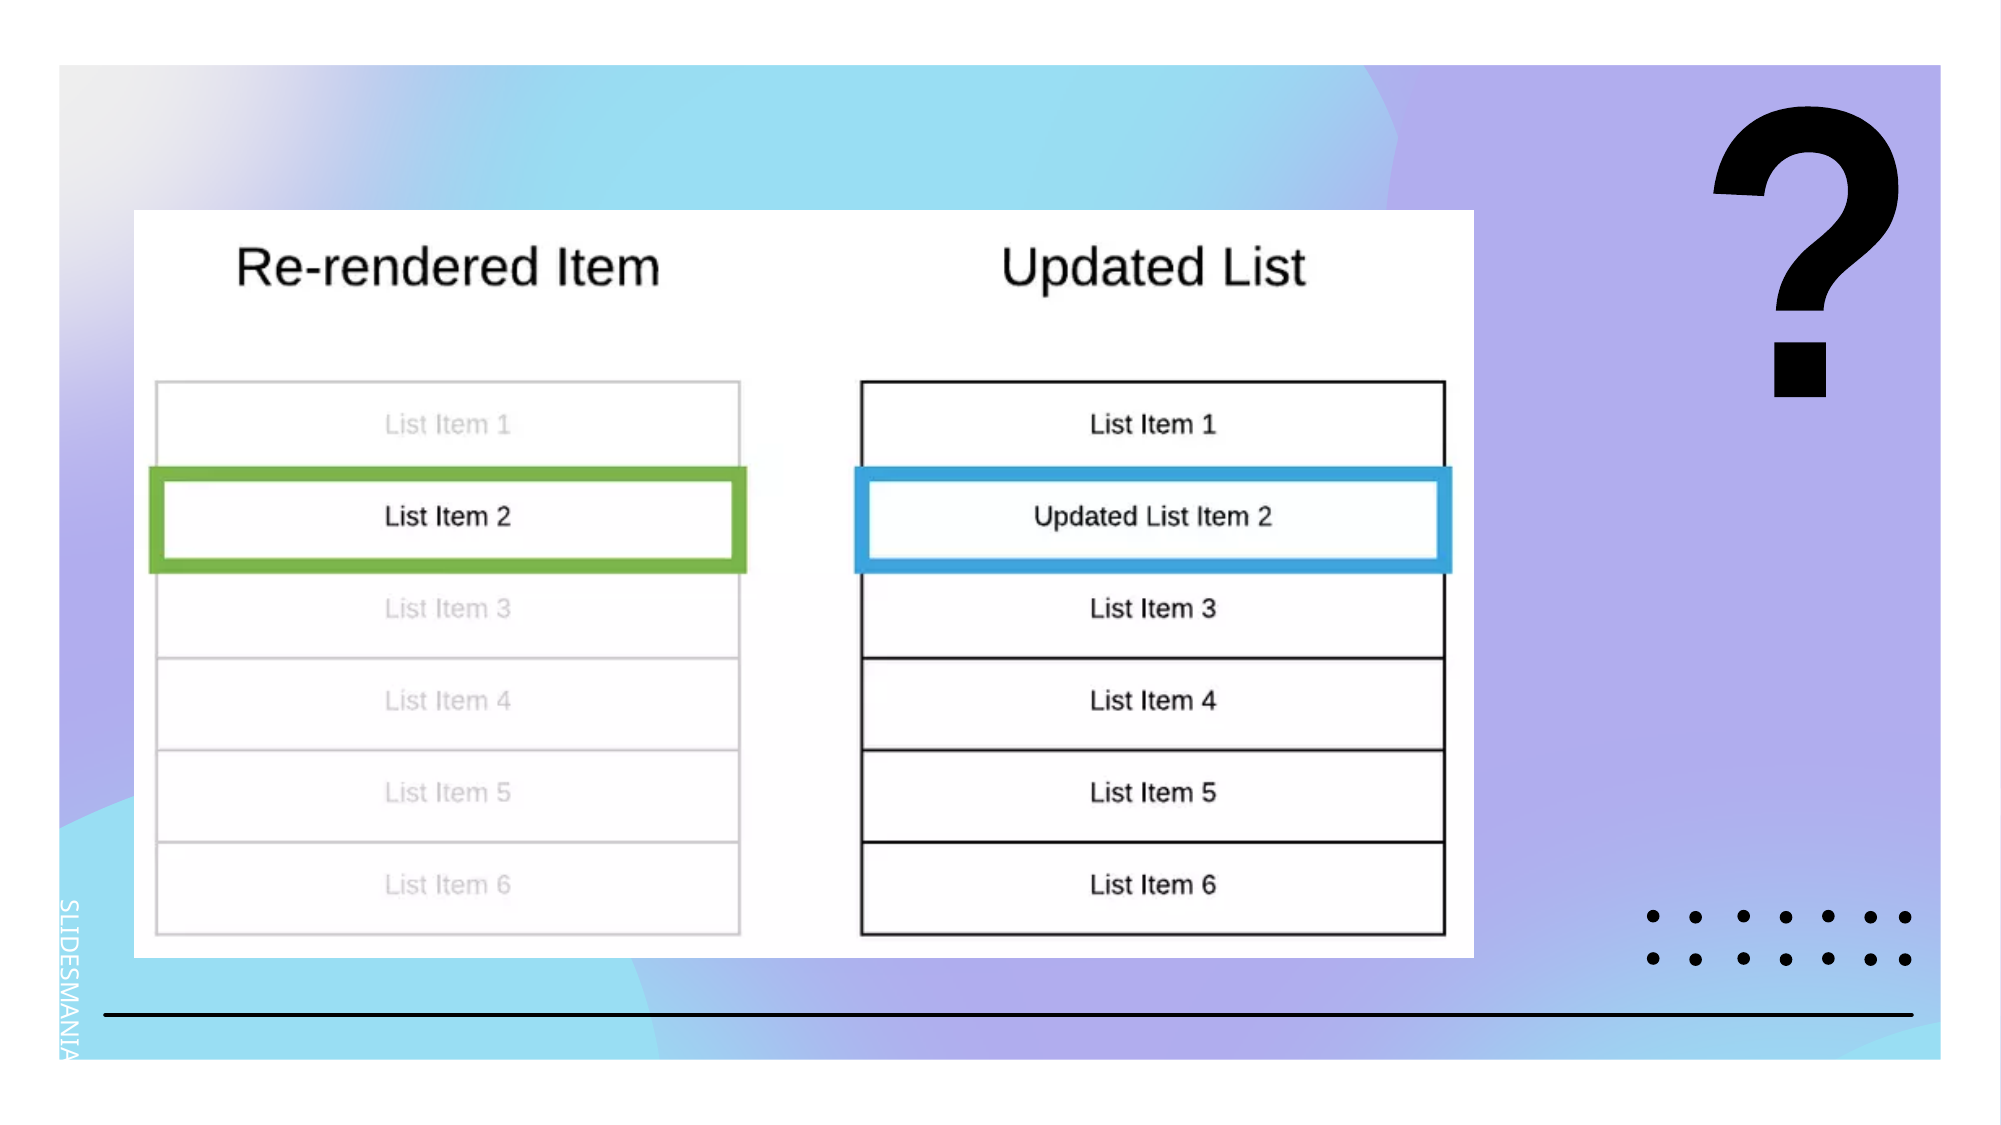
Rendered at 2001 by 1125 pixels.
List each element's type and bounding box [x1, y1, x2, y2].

picture [134, 210, 1474, 958]
